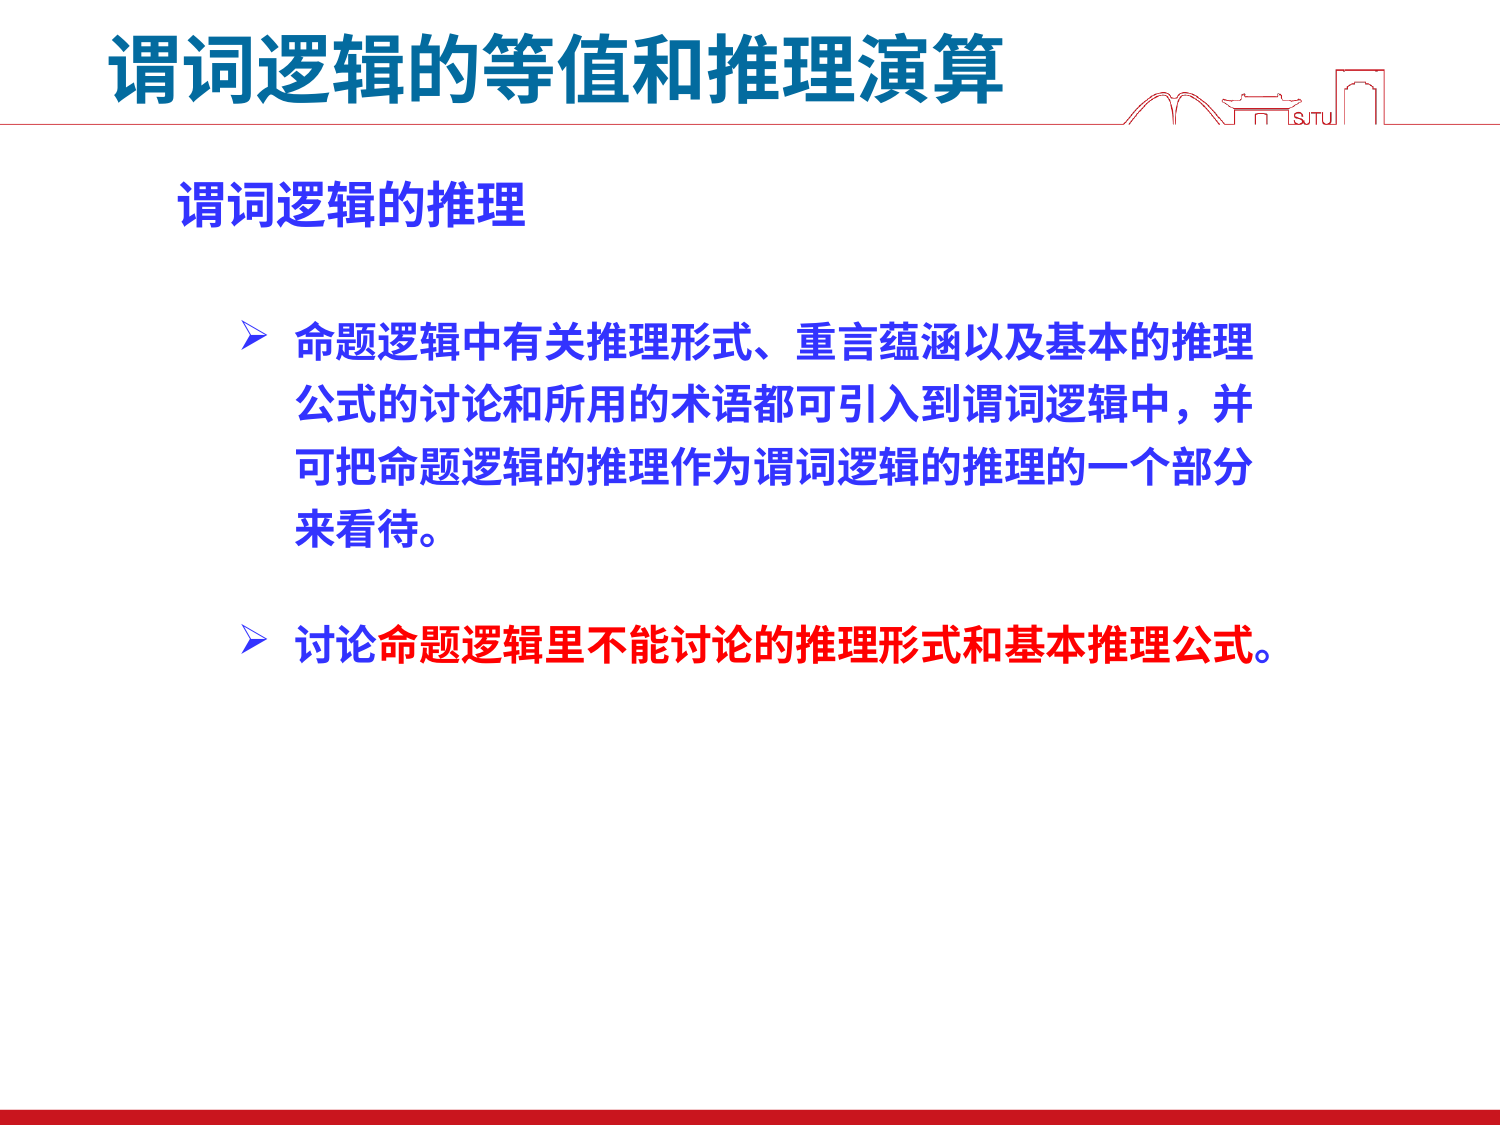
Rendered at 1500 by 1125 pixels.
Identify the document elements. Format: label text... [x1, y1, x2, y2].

picture [0, 69, 1500, 125]
text_box 命题逻辑中有关推理形式、重言蕴涵以及基本的推理公式的讨论和所用的术语都可引入到谓词逻辑中，并可把命题逻辑的推理作为谓词逻辑的推理的一个部分来看待。 [223, 295, 1299, 561]
text_box 讨论命题逻辑里不能讨论的推理形式和基本推理公式。 [223, 599, 1299, 677]
text_box 谓词逻辑的等值和推理演算 [92, 25, 1047, 120]
text_box 谓词逻辑的推理 [161, 172, 542, 242]
